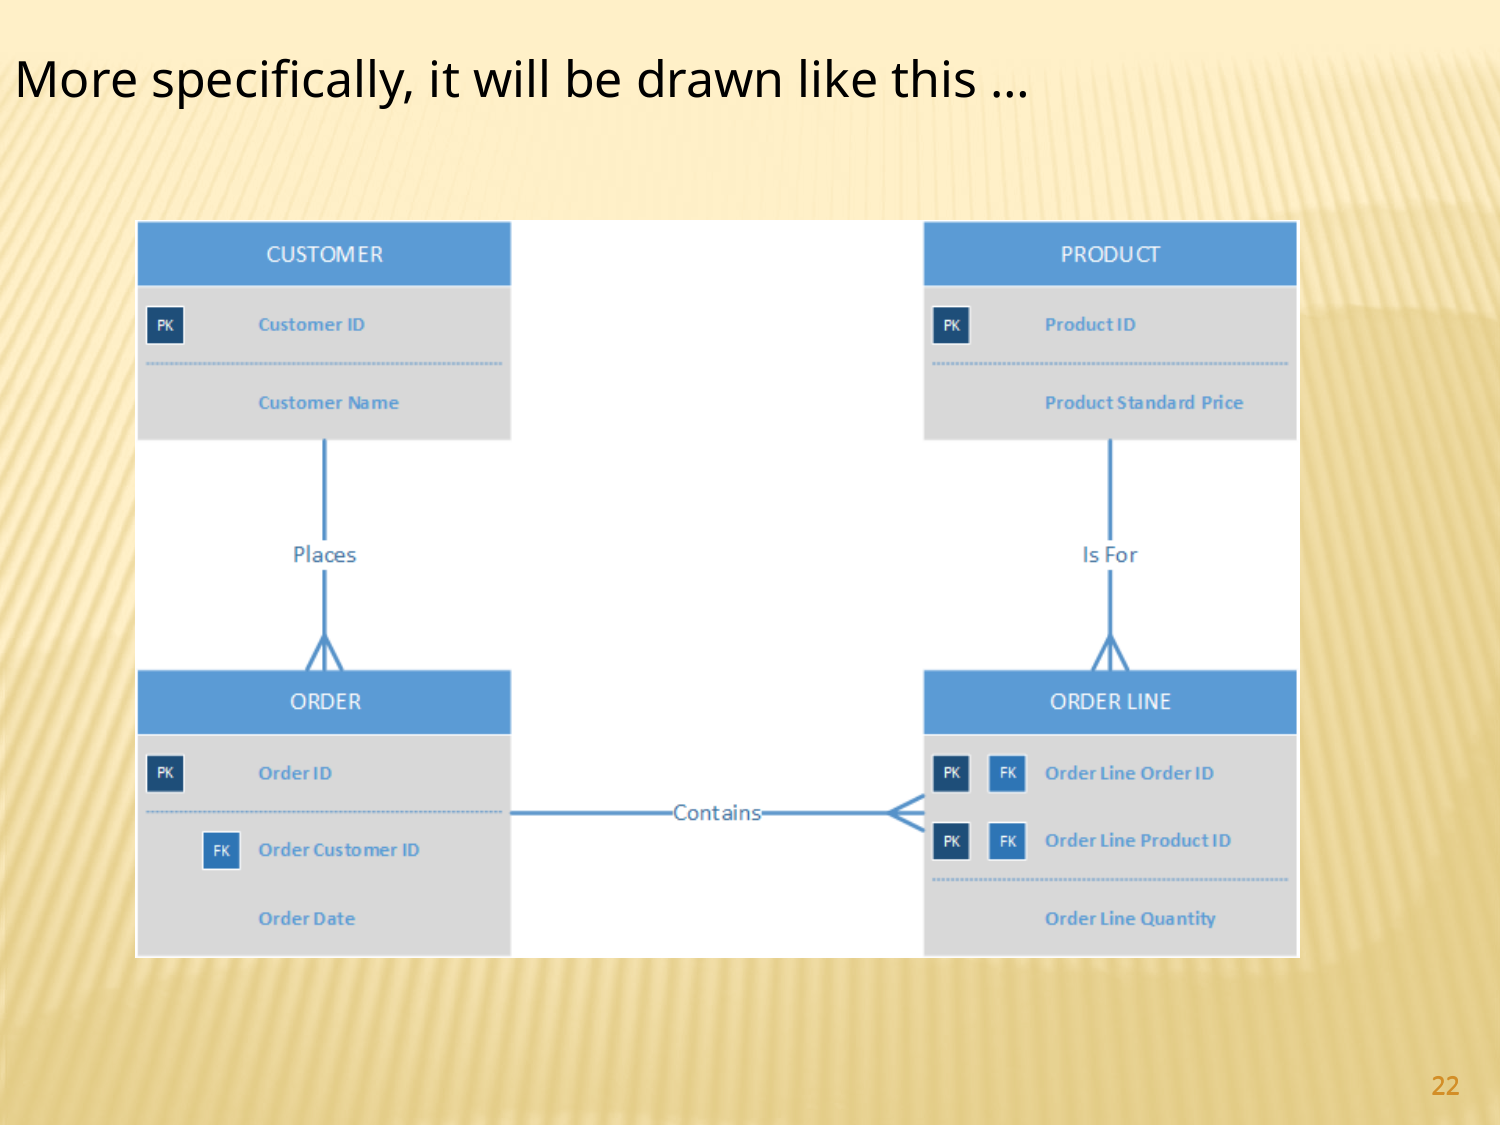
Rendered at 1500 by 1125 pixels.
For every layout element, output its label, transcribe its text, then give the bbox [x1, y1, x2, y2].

picture [134, 219, 1300, 958]
text_box More specifically, it will be drawn like this … [0, 40, 1500, 116]
text_box 22 [1350, 1062, 1475, 1103]
